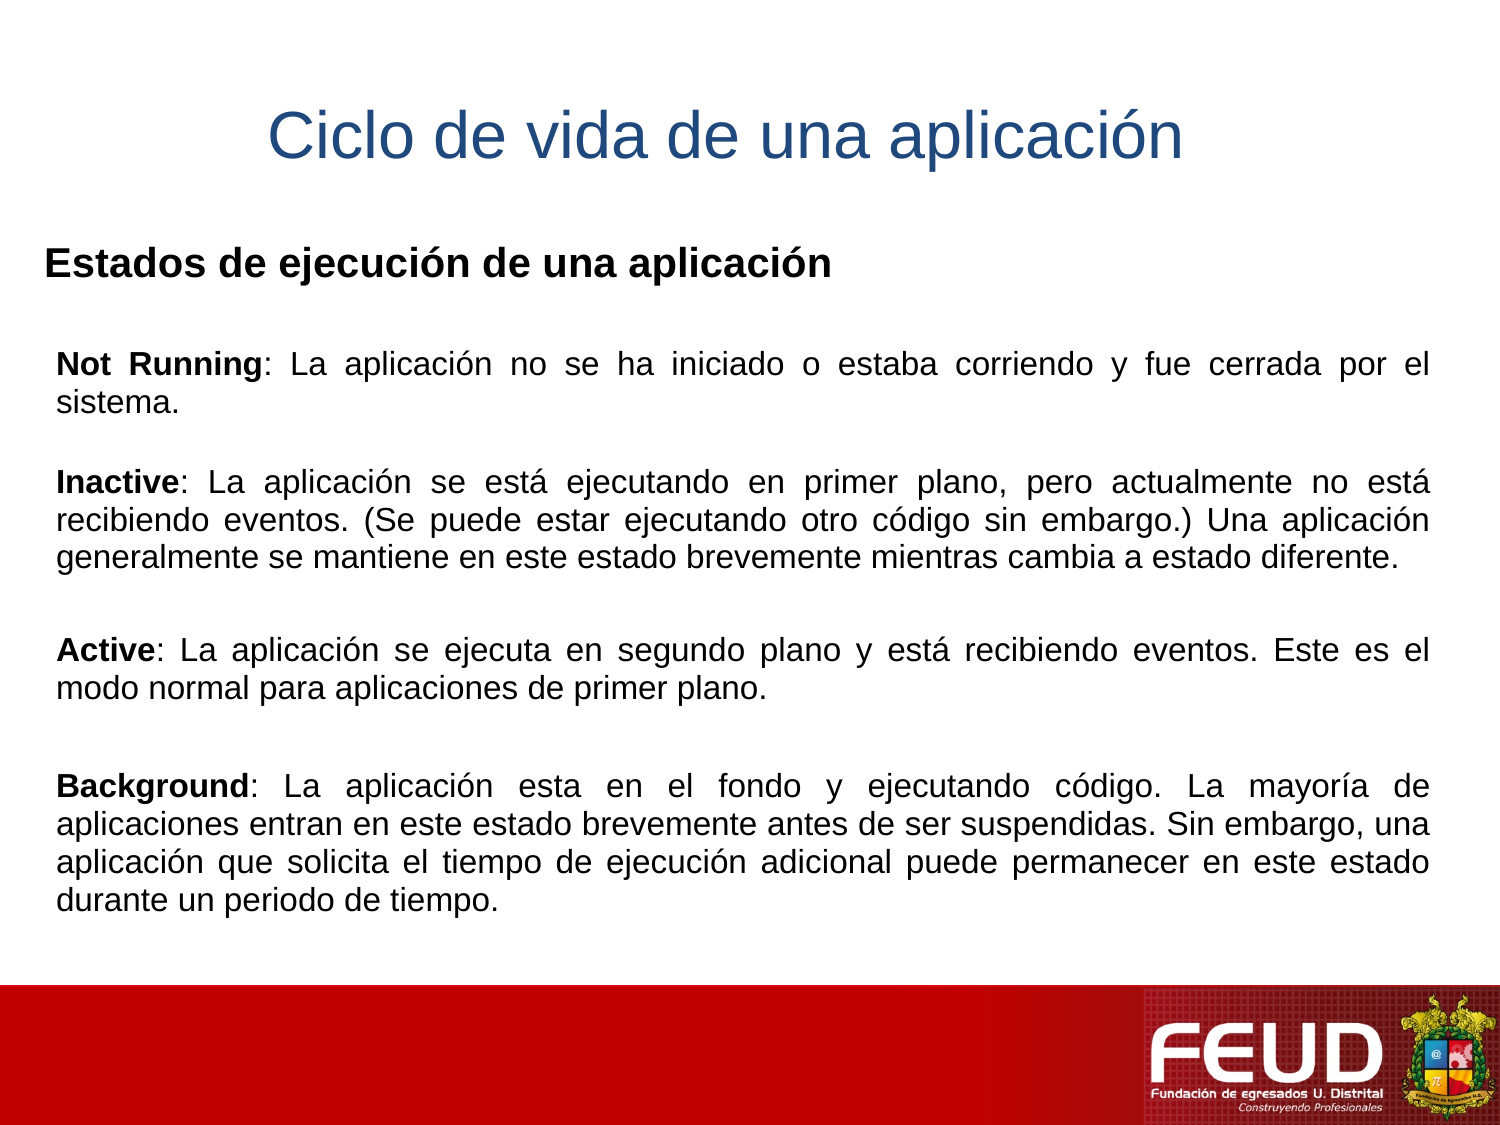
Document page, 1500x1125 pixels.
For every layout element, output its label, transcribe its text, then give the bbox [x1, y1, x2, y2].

text_box Not Running: La aplicación no se ha iniciado o estaba corriendo y fue cerrada por el sistema. [41, 338, 1447, 429]
text_box Active: La aplicación se ejecuta en segundo plano y está recibiendo eventos. Este es el modo normal para aplicaciones de primer plano. [41, 623, 1447, 715]
text_box Inactive: La aplicación se está ejecutando en primer plano, pero actualmente no está recibiendo eventos. (Se puede estar ejecutando otro código sin embargo.) Una aplicación generalmente se mantiene en este estado brevemente mientras cambia a estado diferente. [41, 455, 1447, 584]
title Ciclo de vida de una aplicación [41, 77, 1412, 185]
picture [0, 985, 1500, 1125]
text_box Background: La aplicación esta en el fondo y ejecutando código. La mayoría de aplicaciones entran en este estado brevemente antes de ser suspendidas. Sin embargo, una aplicación que solicita el tiempo de ejecución adicional puede permanecer en este estado durante un periodo de tiempo. [41, 759, 1447, 927]
text_box Estados de ejecución de una aplicación [29, 231, 1471, 294]
